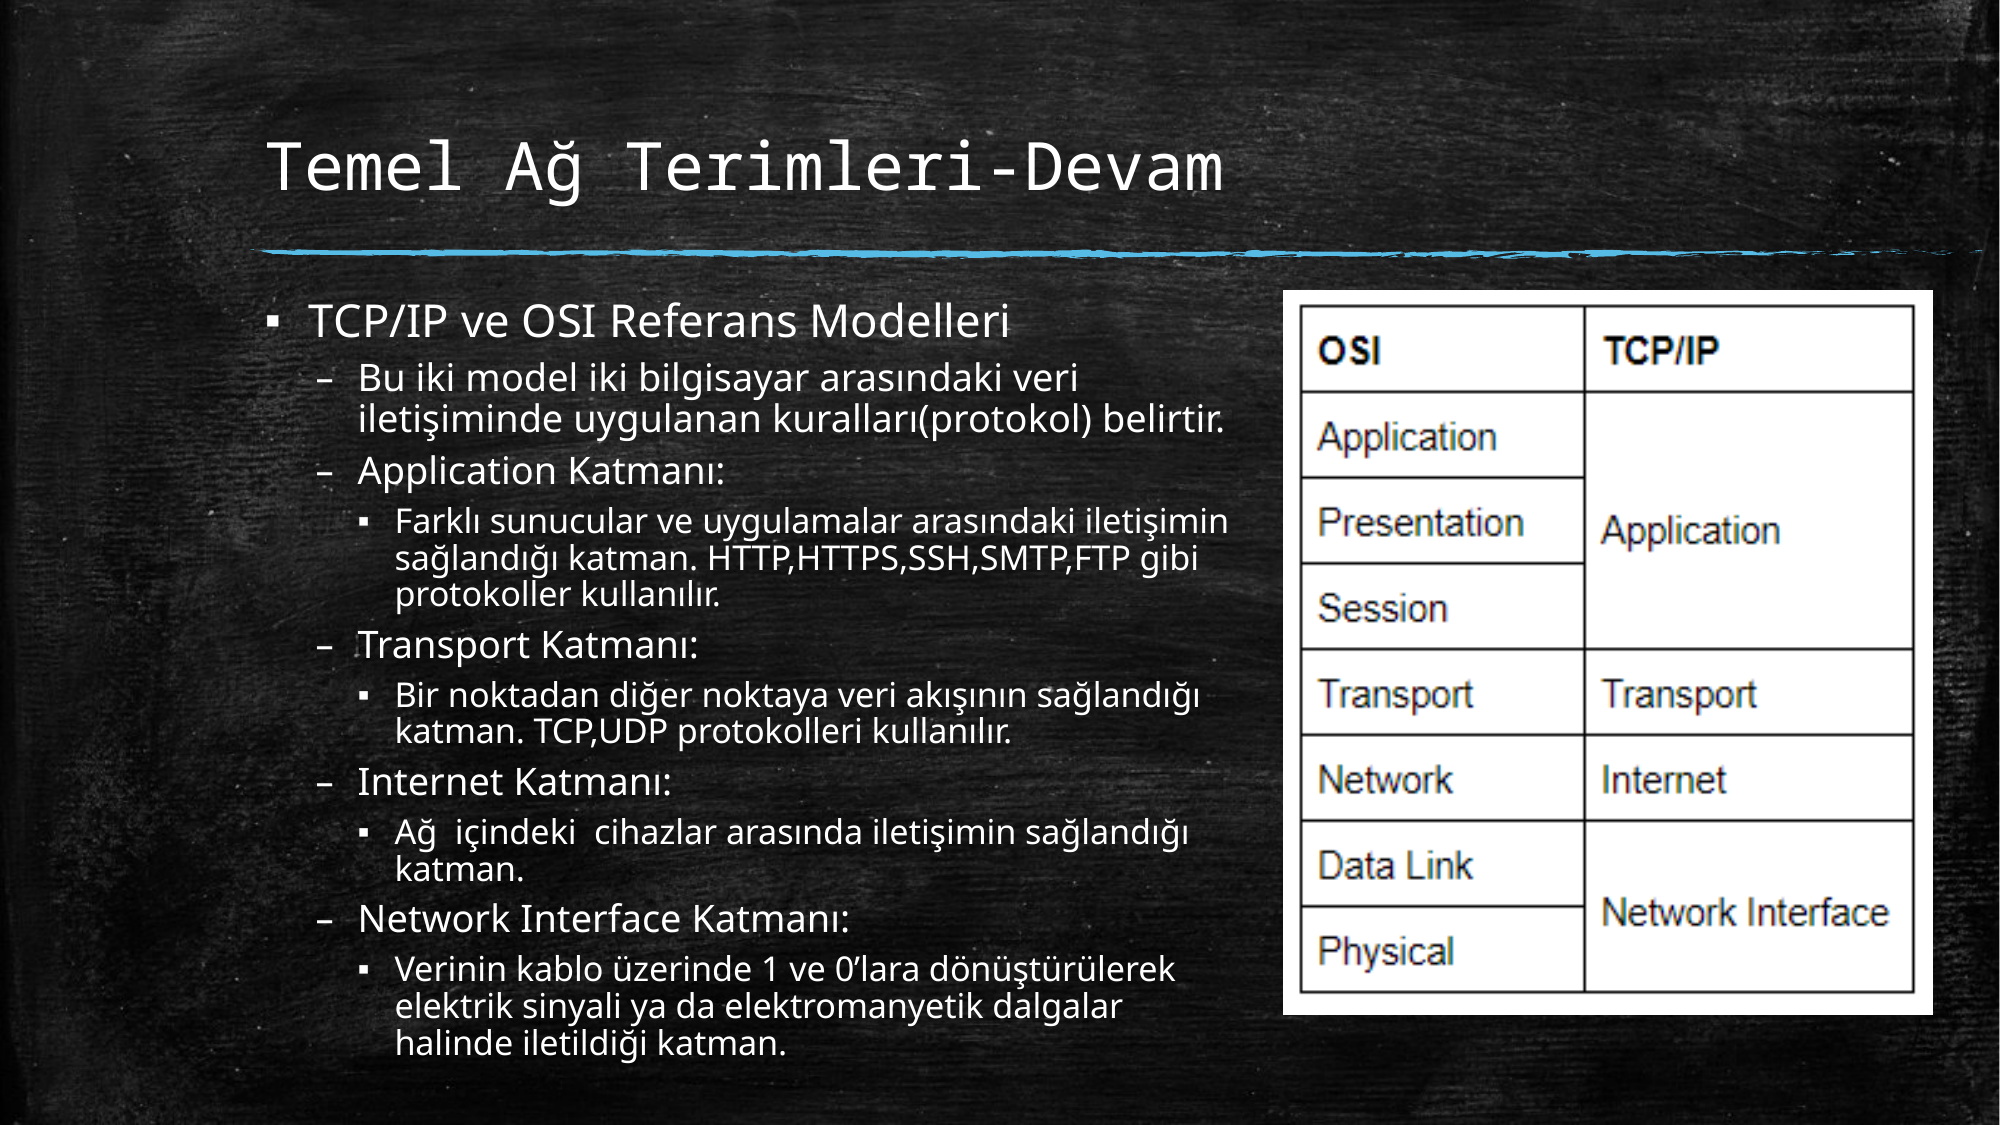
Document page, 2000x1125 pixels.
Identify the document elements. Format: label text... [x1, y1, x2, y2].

title Temel Ağ Terimleri-Devam [249, 45, 1750, 213]
list TCP/IP ve OSI Referans Modelleri Bu iki model iki bilgisayar arasındaki veri iletişiminde uygulanan kuralları(protokol) belirtir. Application Katmanı: Farklı sunucular ve uygulamalar arasındaki iletişimin sağlandığı katman. HTTP,HTTPS,SSH,SMTP,FTP gibi protokoller kullanılır. Transport Katmanı: Bir noktadan diğer noktaya veri akışının sağlandığı katman. TCP,UDP protokolleri kullanılır. Internet Katmanı: Ağ içindeki cihazlar arasında iletişimin sağlandığı katman. Network Interface Katmanı: Verinin kablo üzerinde 1 ve 0’lara dönüştürülerek elektrik sinyali ya da elektromanyetik dalgalar halinde iletildiği katman. [249, 290, 1260, 1080]
picture [1283, 290, 1933, 1015]
